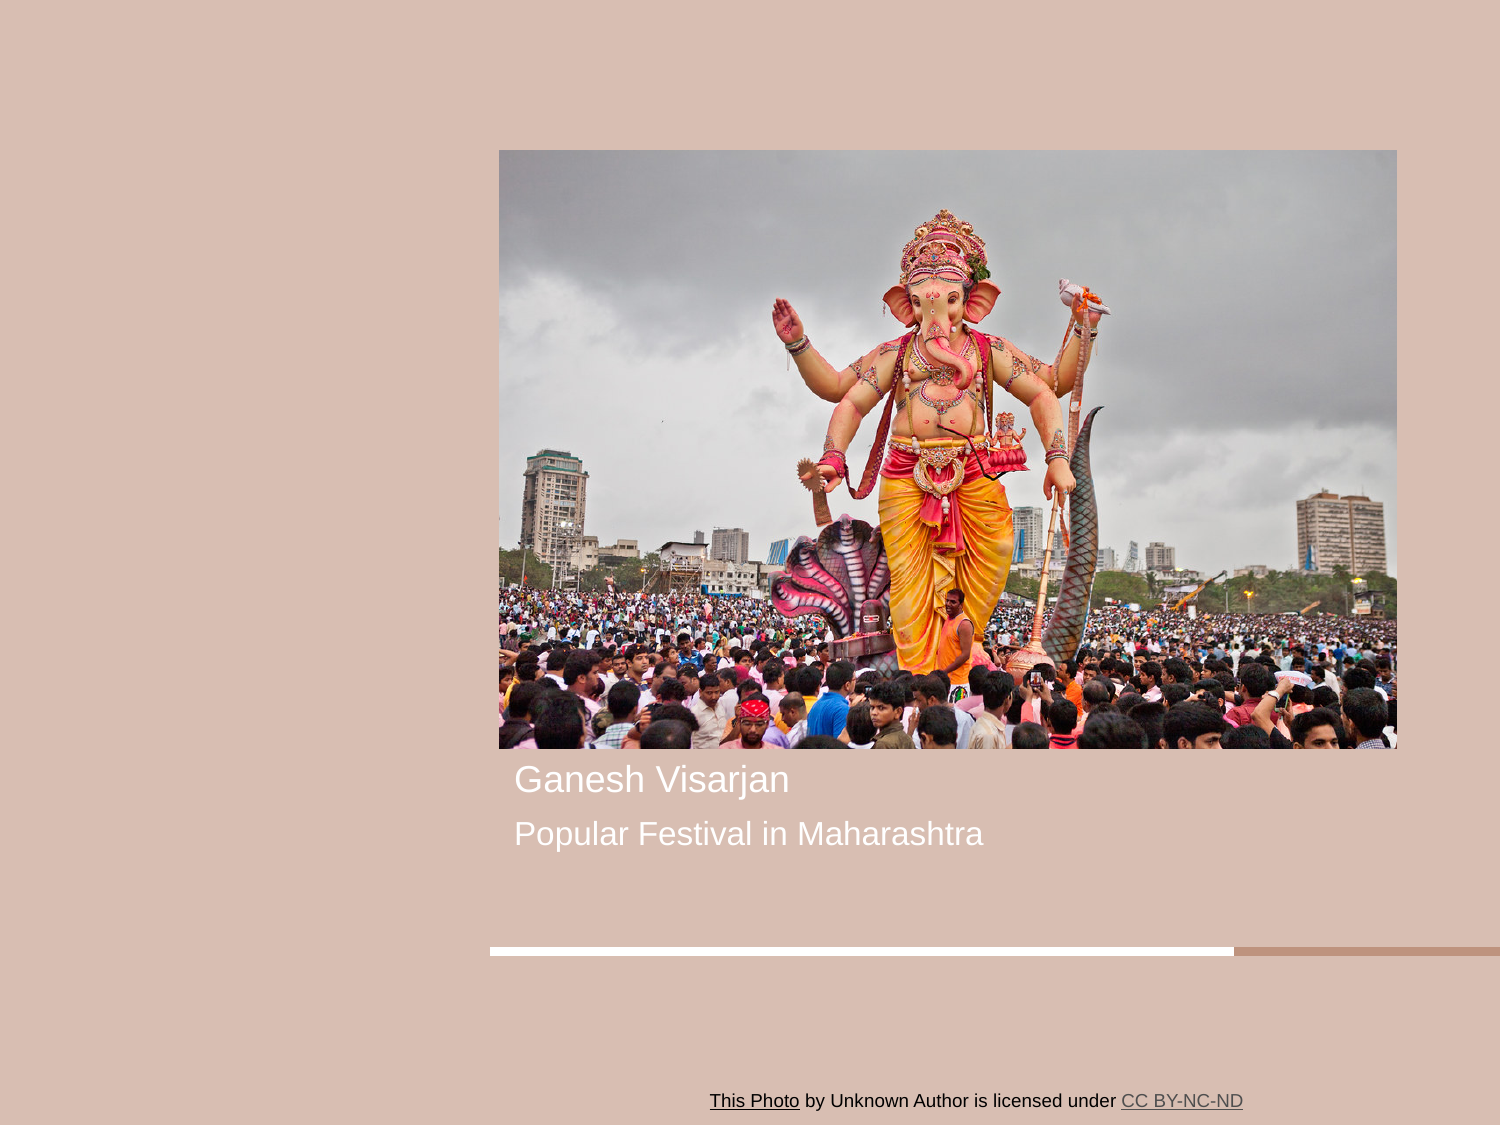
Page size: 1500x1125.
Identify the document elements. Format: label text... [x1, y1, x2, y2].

list Ganesh Visarjan Popular Festival in Maharashtra [499, 752, 1397, 999]
text_box This Photo by Unknown Author is licensed under CC BY-NC-ND [694, 1081, 1500, 1119]
picture [499, 150, 1397, 749]
